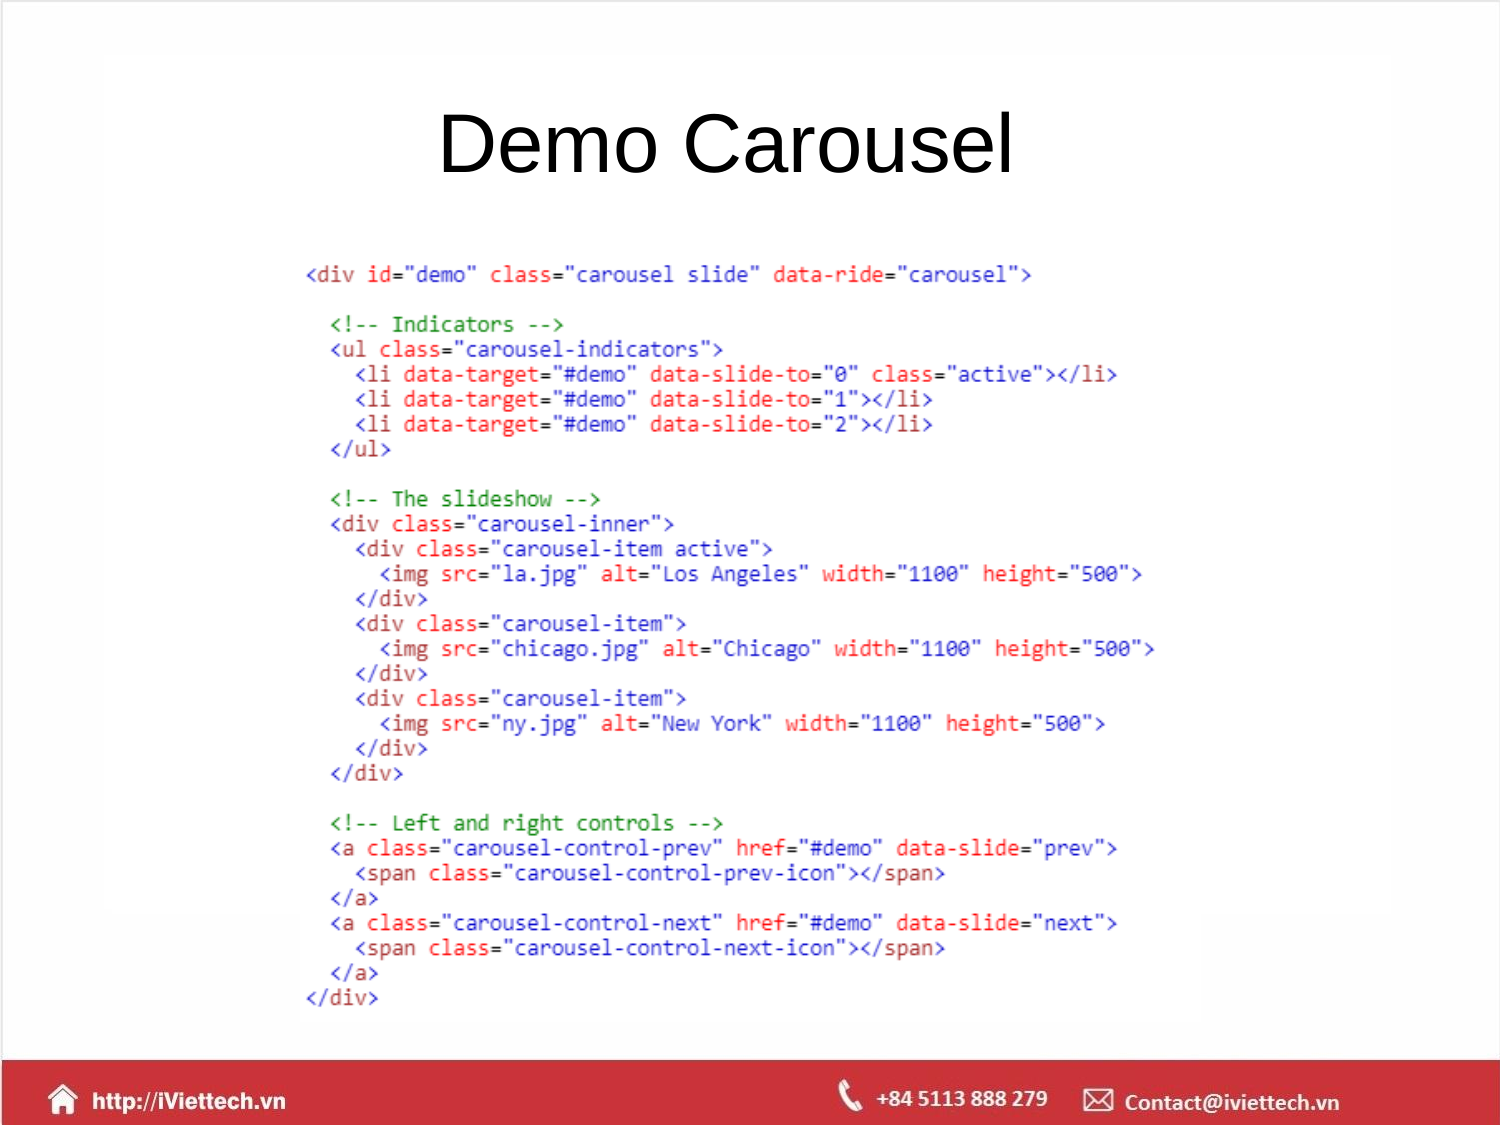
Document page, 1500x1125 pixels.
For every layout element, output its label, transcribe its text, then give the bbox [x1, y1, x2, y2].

title Demo Carousel [75, 45, 1425, 233]
picture [0, 0, 1500, 1125]
